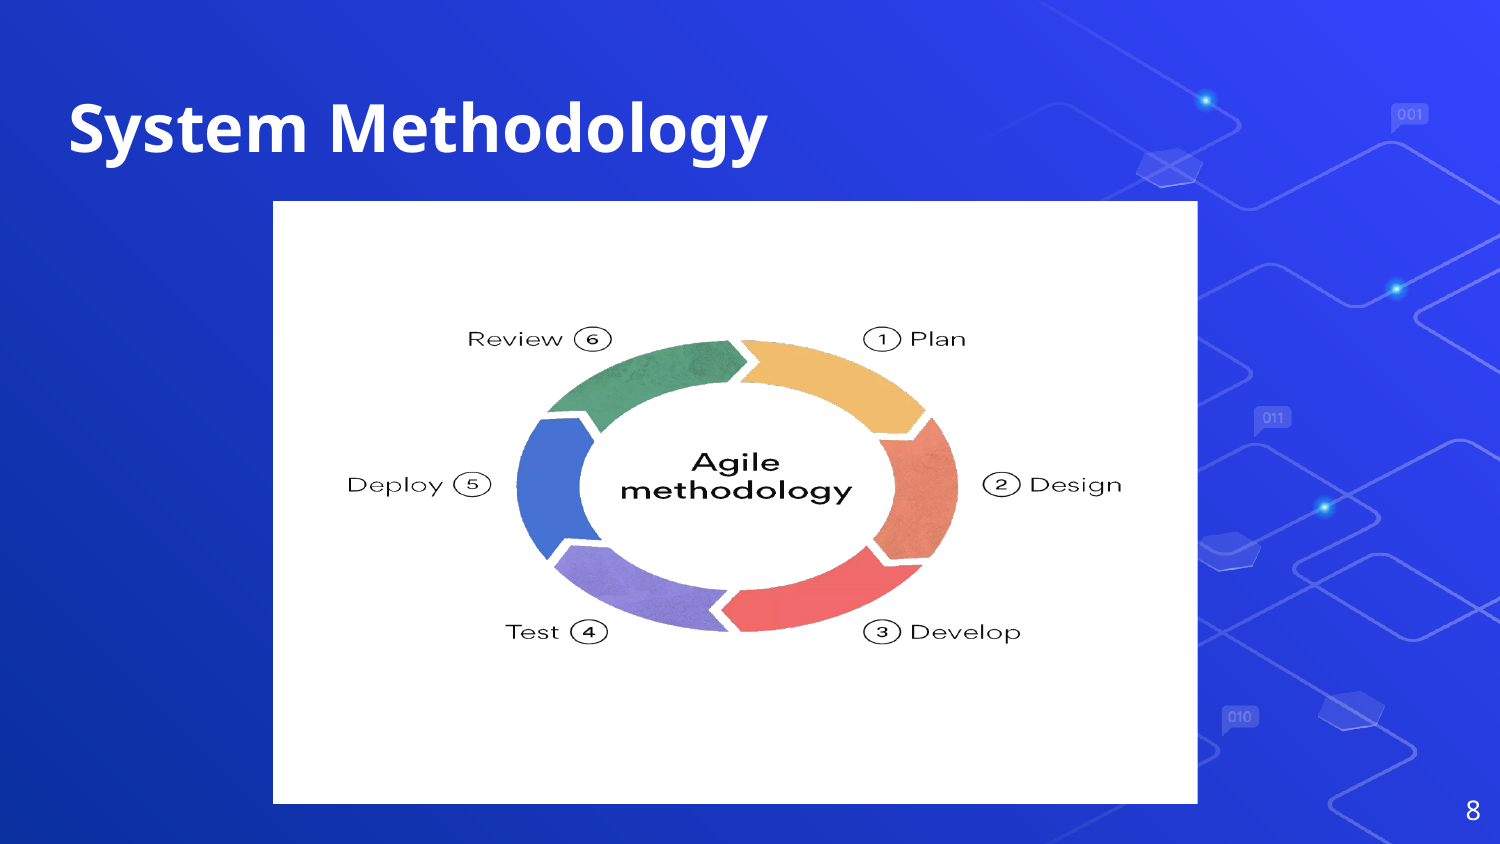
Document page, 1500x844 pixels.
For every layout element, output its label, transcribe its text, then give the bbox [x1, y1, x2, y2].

picture [0, 0, 1500, 844]
slide_number 8 [1391, 779, 1482, 844]
title System Methodology [68, 24, 1055, 166]
